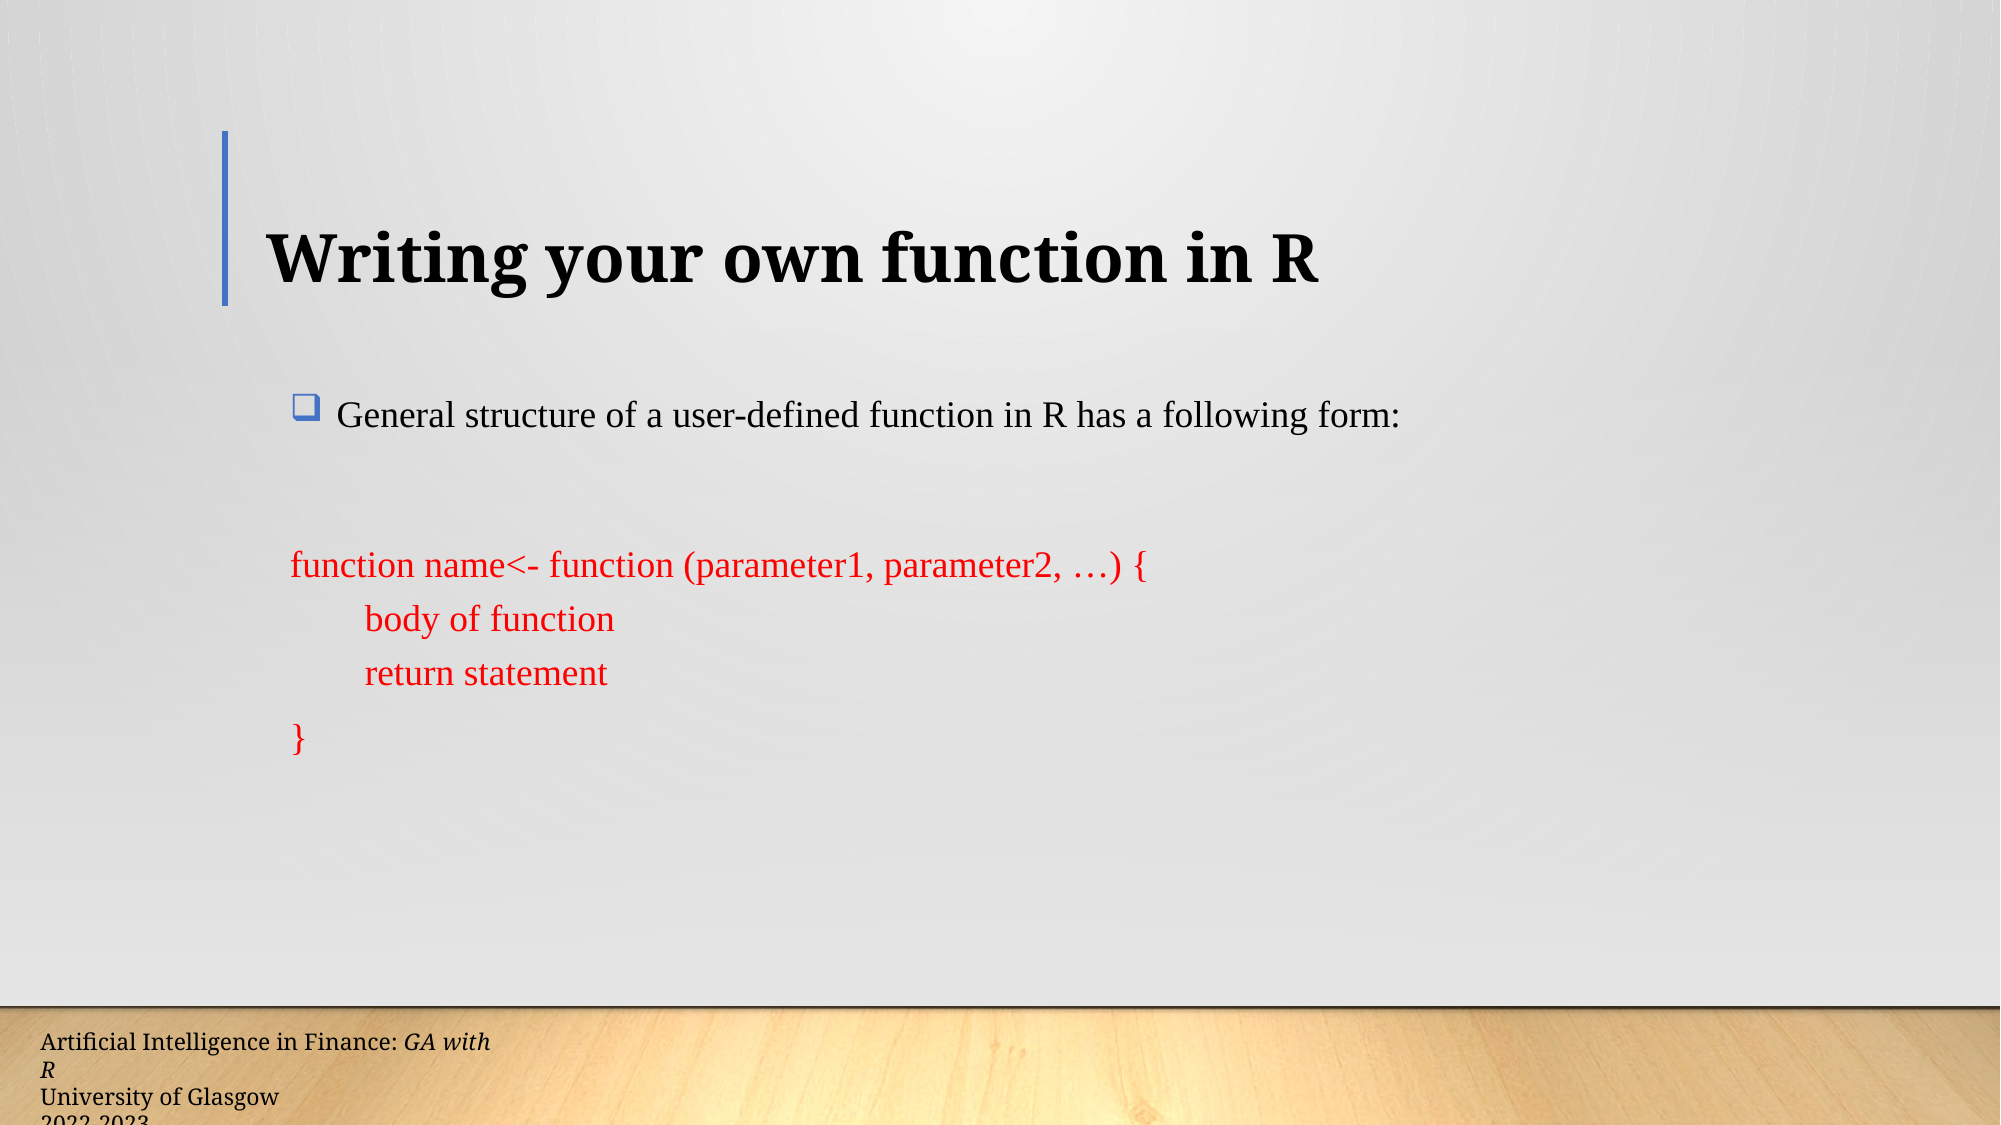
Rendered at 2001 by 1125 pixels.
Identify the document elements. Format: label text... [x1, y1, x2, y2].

picture [0, 1006, 2000, 1125]
text_box Artificial Intelligence in Finance: GA with R University of Glasgow 2022-2023 [25, 1020, 533, 1125]
list General structure of a user-defined function in R has a following form: function name<- function (parameter1, parameter2, …) { body of function return statement } [237, 379, 1799, 946]
title Writing your own function in R [251, 131, 1814, 305]
